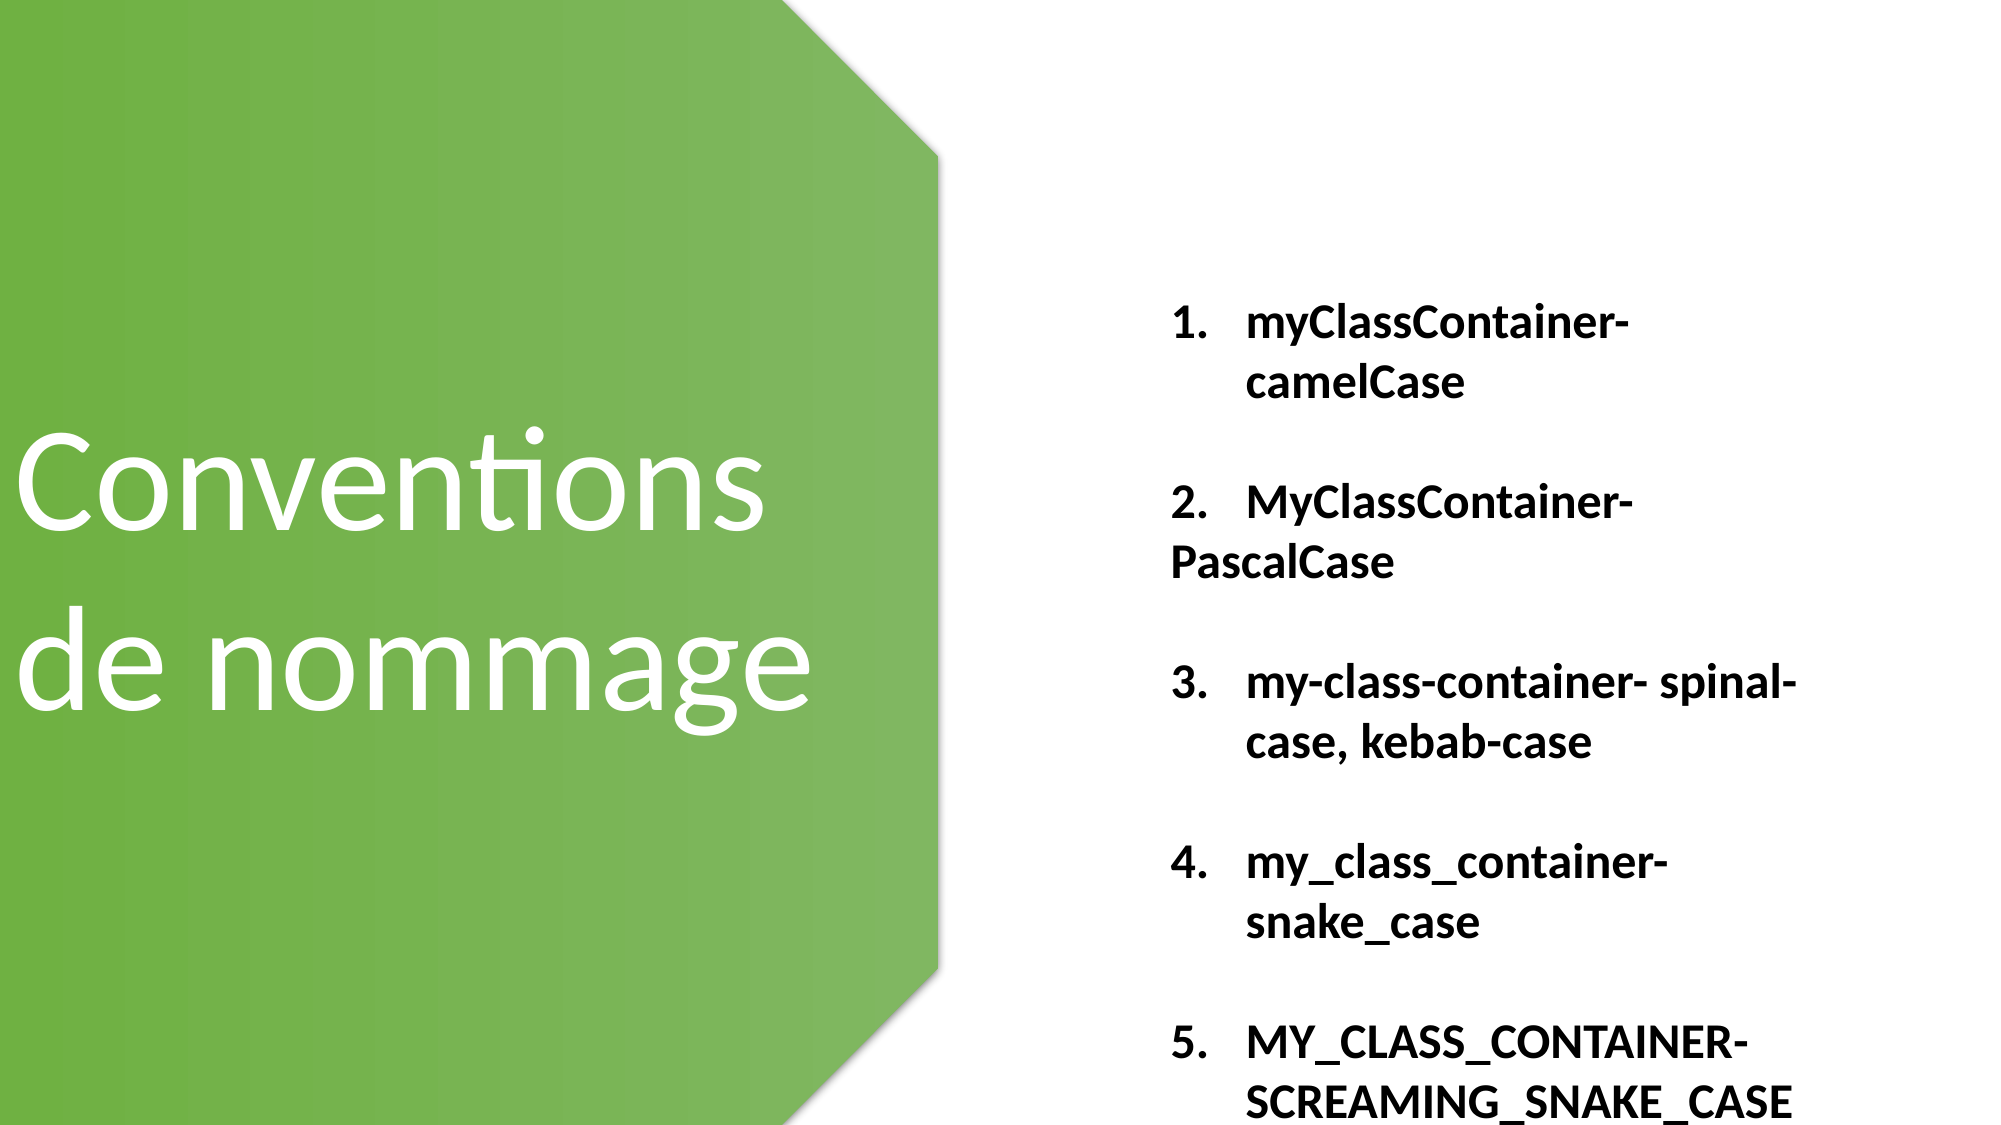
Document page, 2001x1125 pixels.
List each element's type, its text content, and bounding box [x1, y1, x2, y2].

text_box [0, 0, 938, 1125]
text_box Conventions de nommage [0, 373, 834, 928]
text_box myClassContainer- camelCase MyClassContainer- PascalCase my-class-container- spinal-case, kebab-case my_class_container- snake_case MY_CLASS_CONTAINER- SCREAMING_SNAKE_CASE [1155, 281, 1874, 1125]
